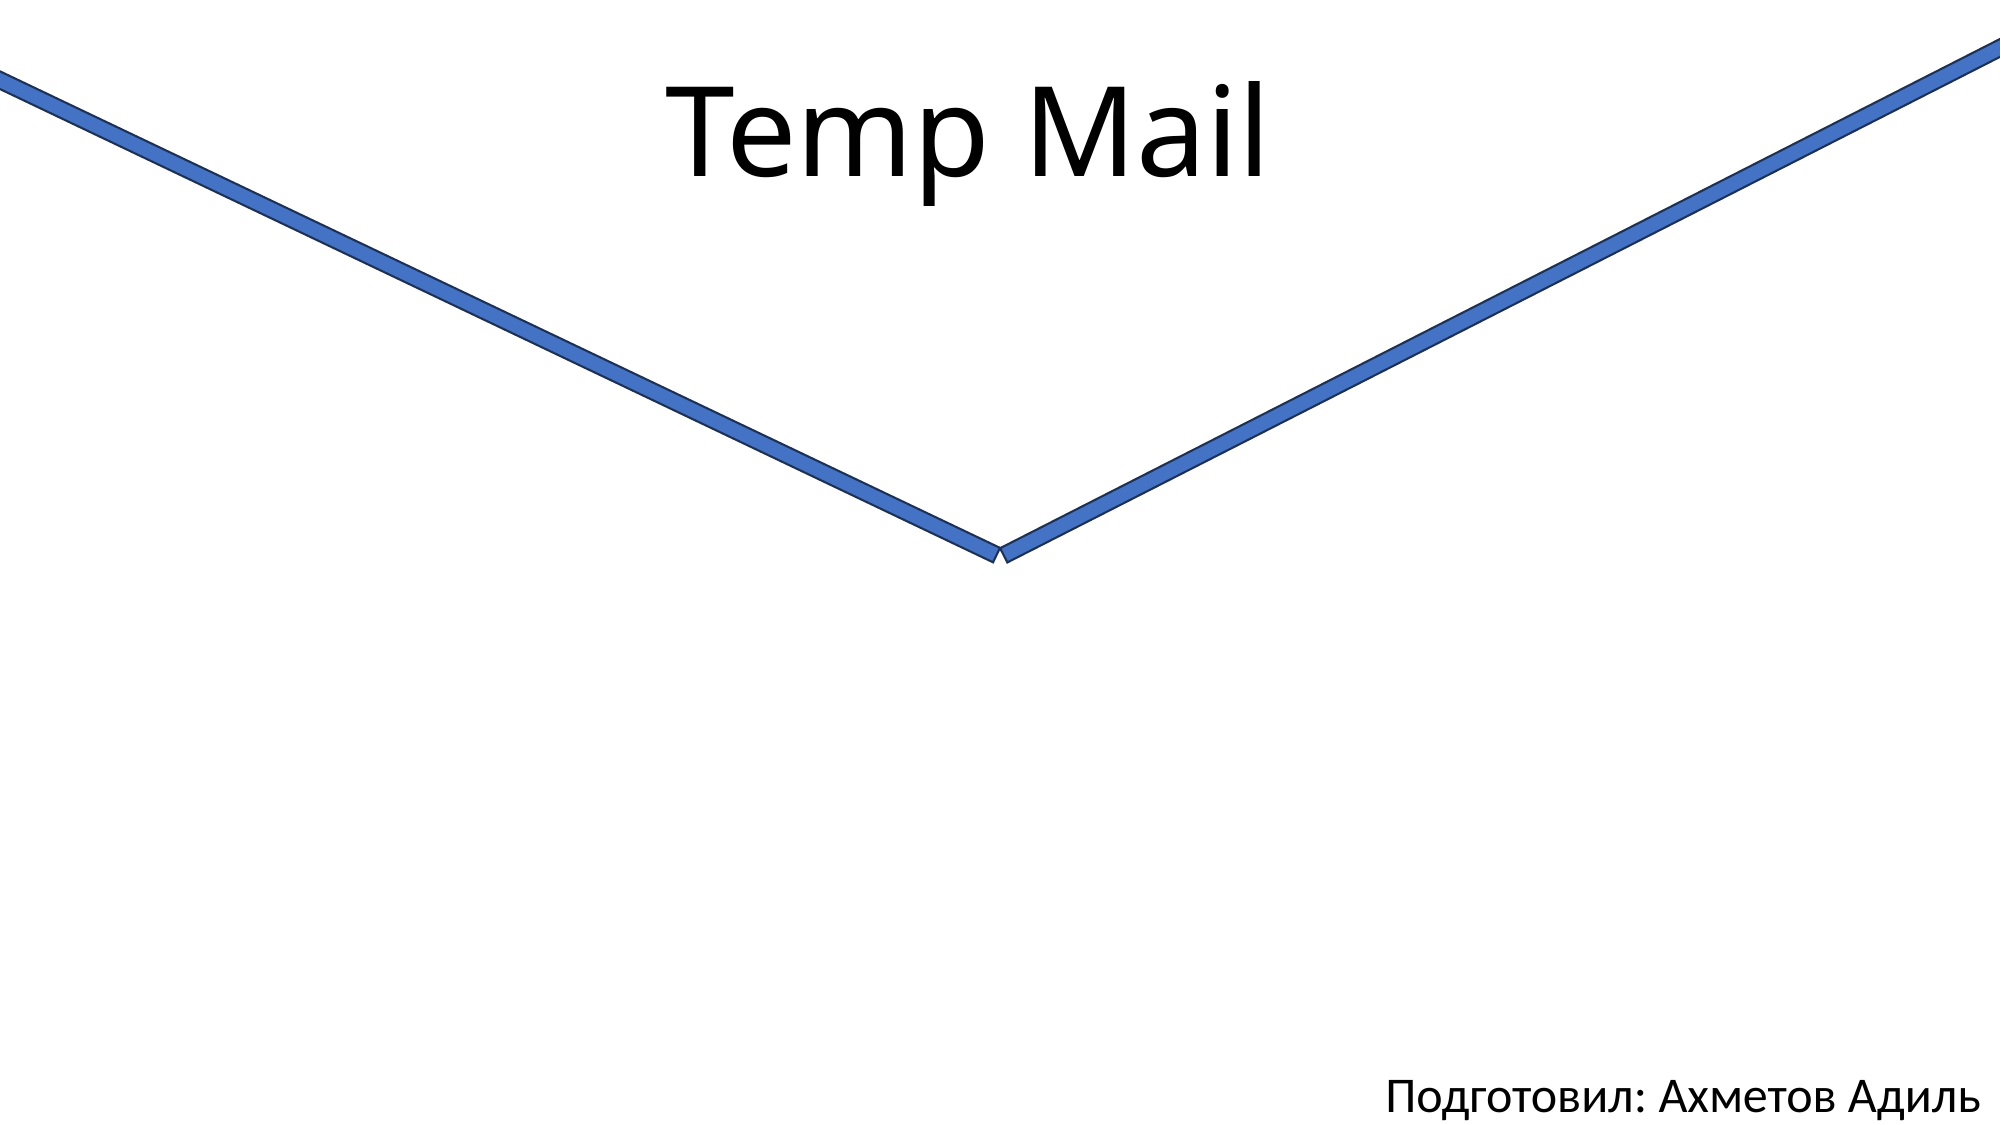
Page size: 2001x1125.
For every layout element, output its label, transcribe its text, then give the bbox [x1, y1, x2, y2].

text_box [0, 70, 1000, 564]
title Temp Mail [422, 14, 1514, 211]
text_box [998, 37, 2000, 564]
subtitle Подготовил: Ахметов Адиль [933, 1062, 2000, 1125]
